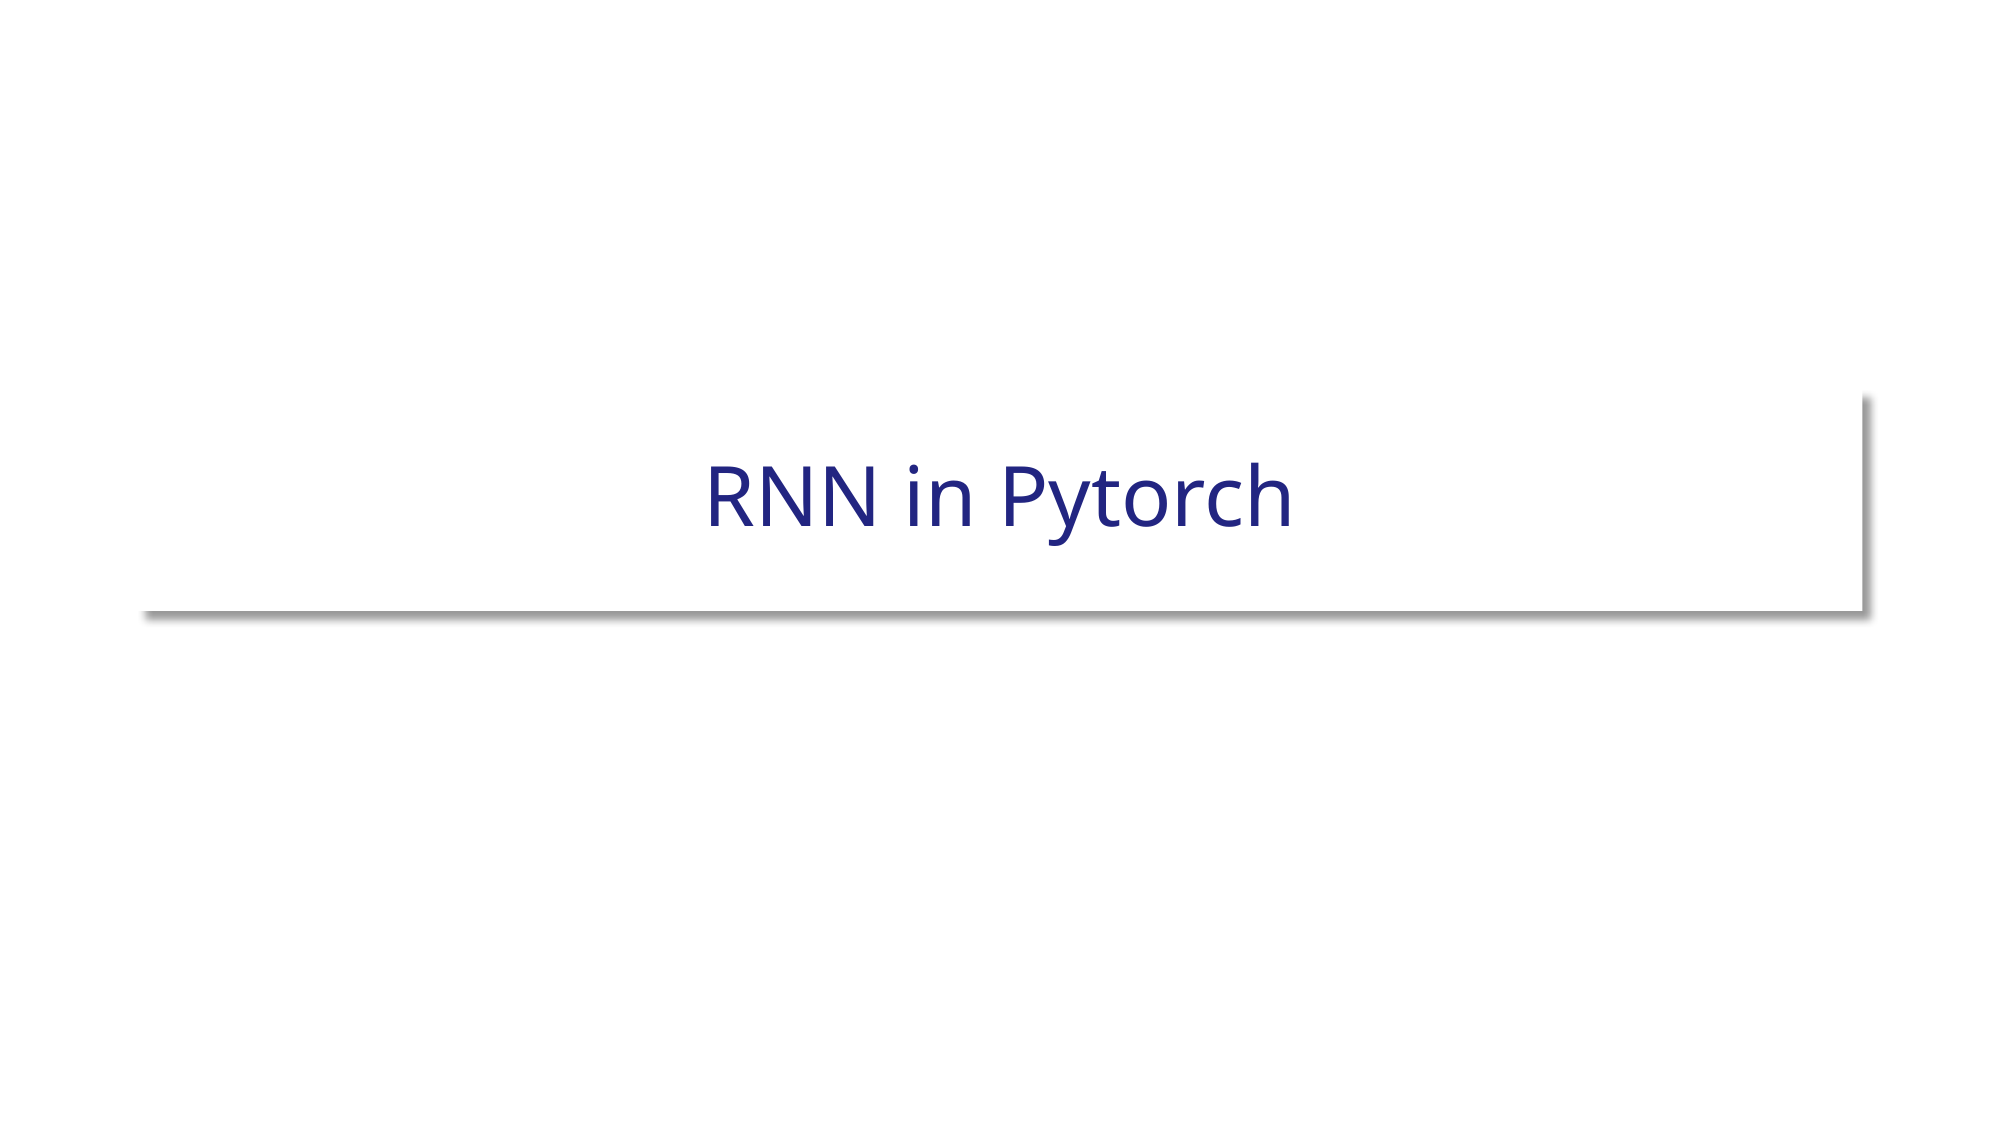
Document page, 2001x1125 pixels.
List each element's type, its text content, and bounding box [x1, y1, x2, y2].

title RNN in Pytorch [137, 389, 1863, 611]
